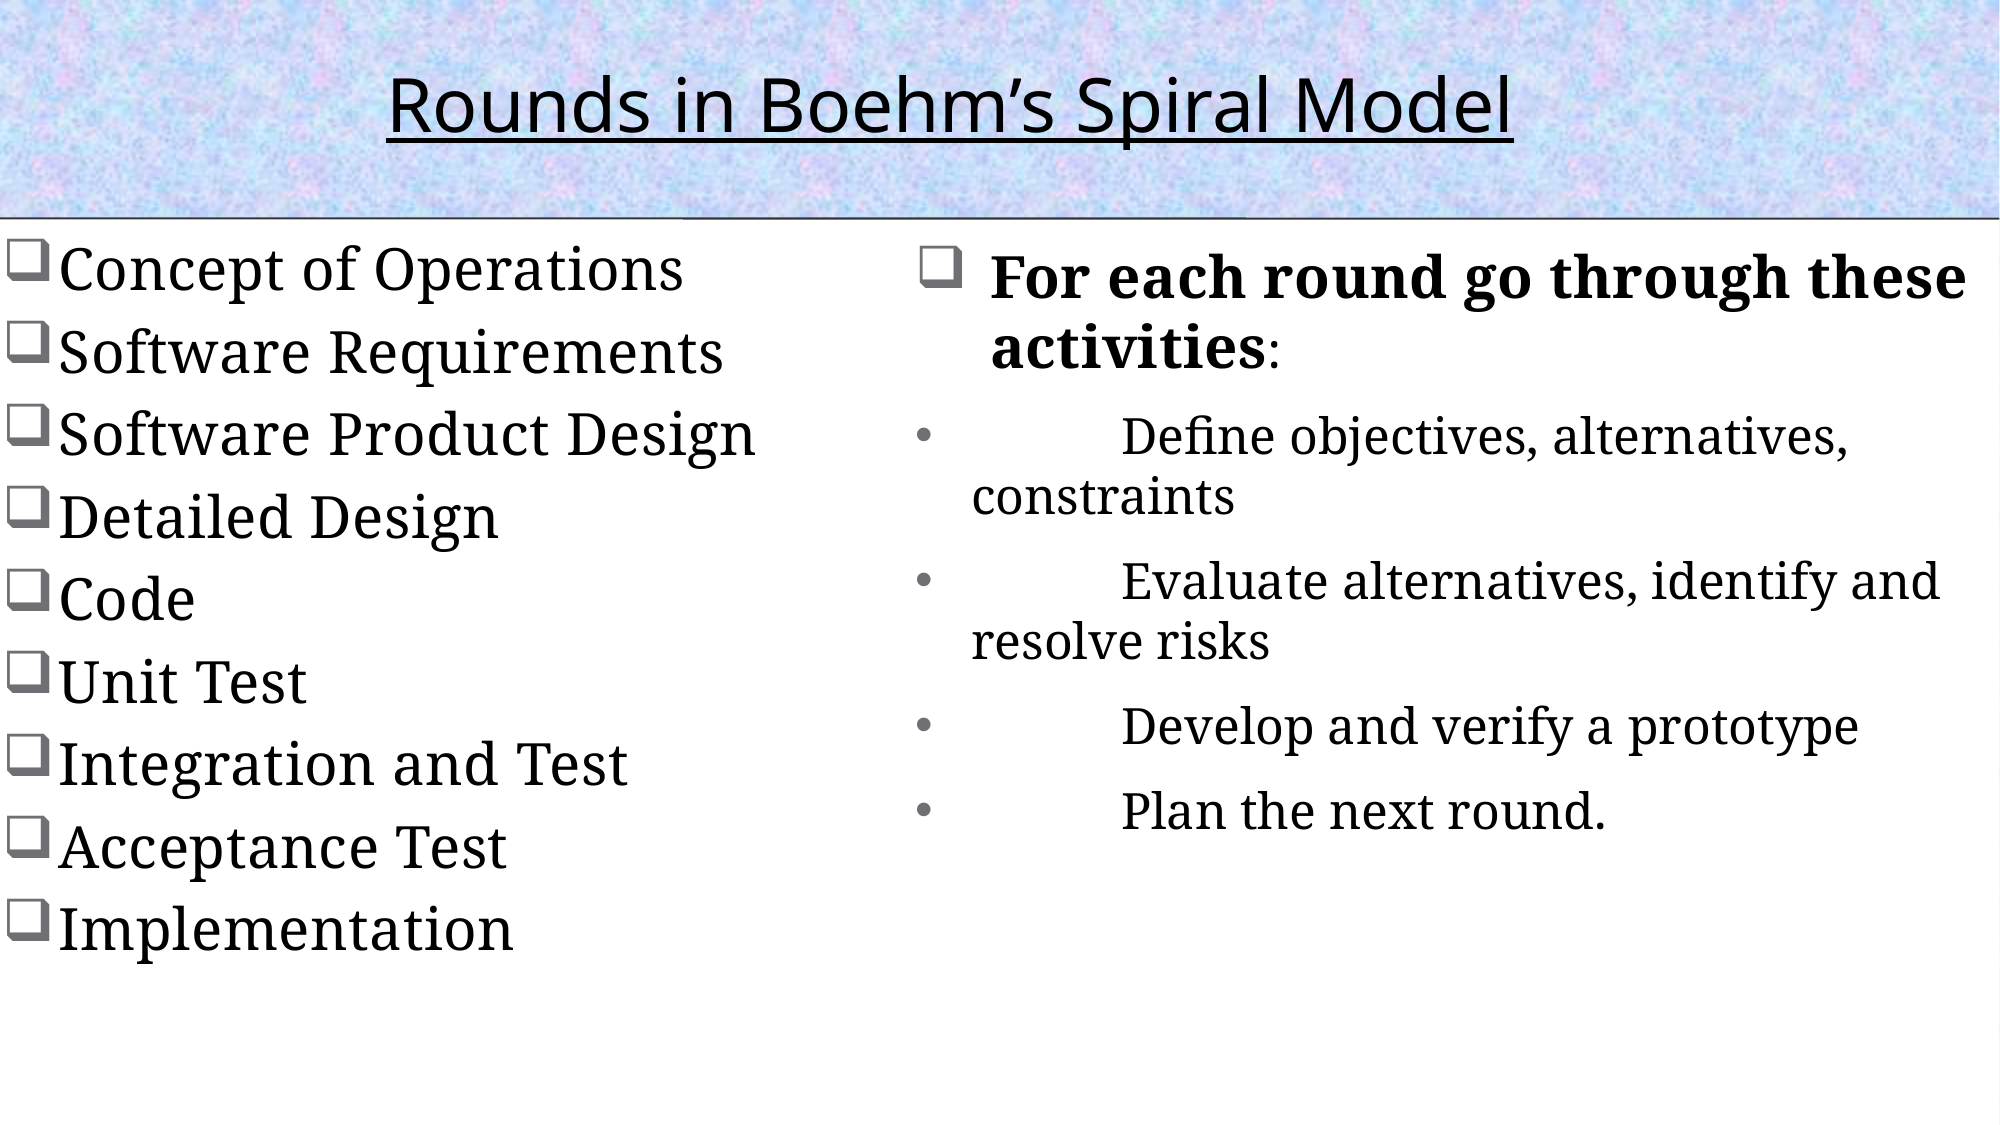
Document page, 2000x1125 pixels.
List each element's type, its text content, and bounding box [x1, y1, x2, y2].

list For each round go through these activities: Define objectives, alternatives, constraints Evaluate alternatives, identify and resolve risks Develop and verify a prototype Plan the next round. [899, 232, 2000, 1050]
picture [0, 0, 2000, 217]
list Concept of Operations Software Requirements Software Product Design Detailed Design Code Unit Test Integration and Test Acceptance Test Implementation [0, 224, 846, 1013]
text_box Rounds in Boehm’s Spiral Model [371, 49, 1530, 155]
